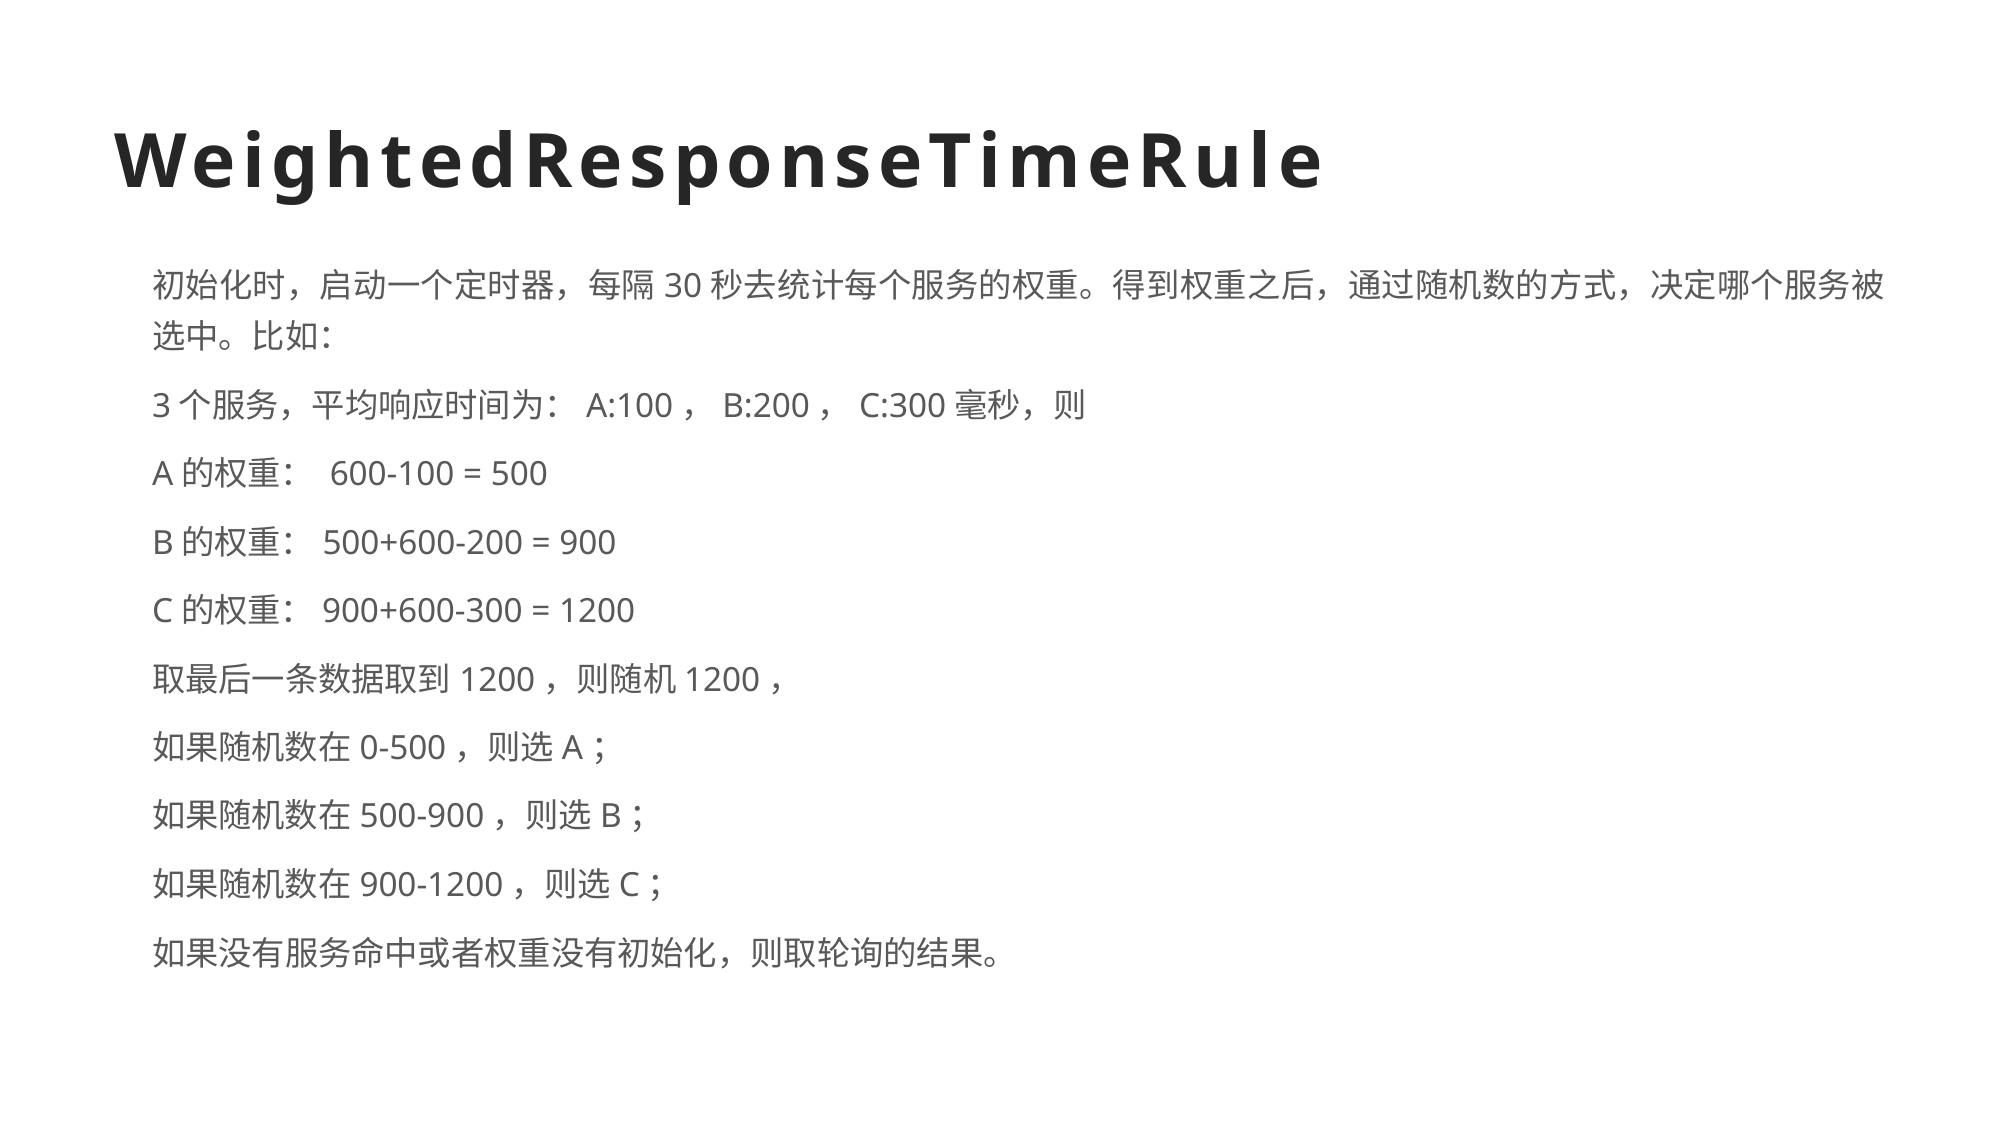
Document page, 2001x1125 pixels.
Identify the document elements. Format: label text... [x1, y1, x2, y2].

text_box 初始化时，启动一个定时器，每隔30秒去统计每个服务的权重。得到权重之后，通过随机数的方式，决定哪个服务被选中。比如： 3个服务，平均响应时间为：A:100，B:200，C:300毫秒，则 A的权重： 600-100 = 500 B的权重：500+600-200 = 900 C的权重：900+600-300 = 1200 取最后一条数据取到1200，则随机1200， 如果随机数在0-500，则选A； 如果随机数在500-900，则选B； 如果随机数在900-1200，则选C； 如果没有服务命中或者权重没有初始化，则取轮询的结果。 [99, 244, 1900, 1026]
text_box WeightedResponseTimeRule [99, 99, 1900, 216]
